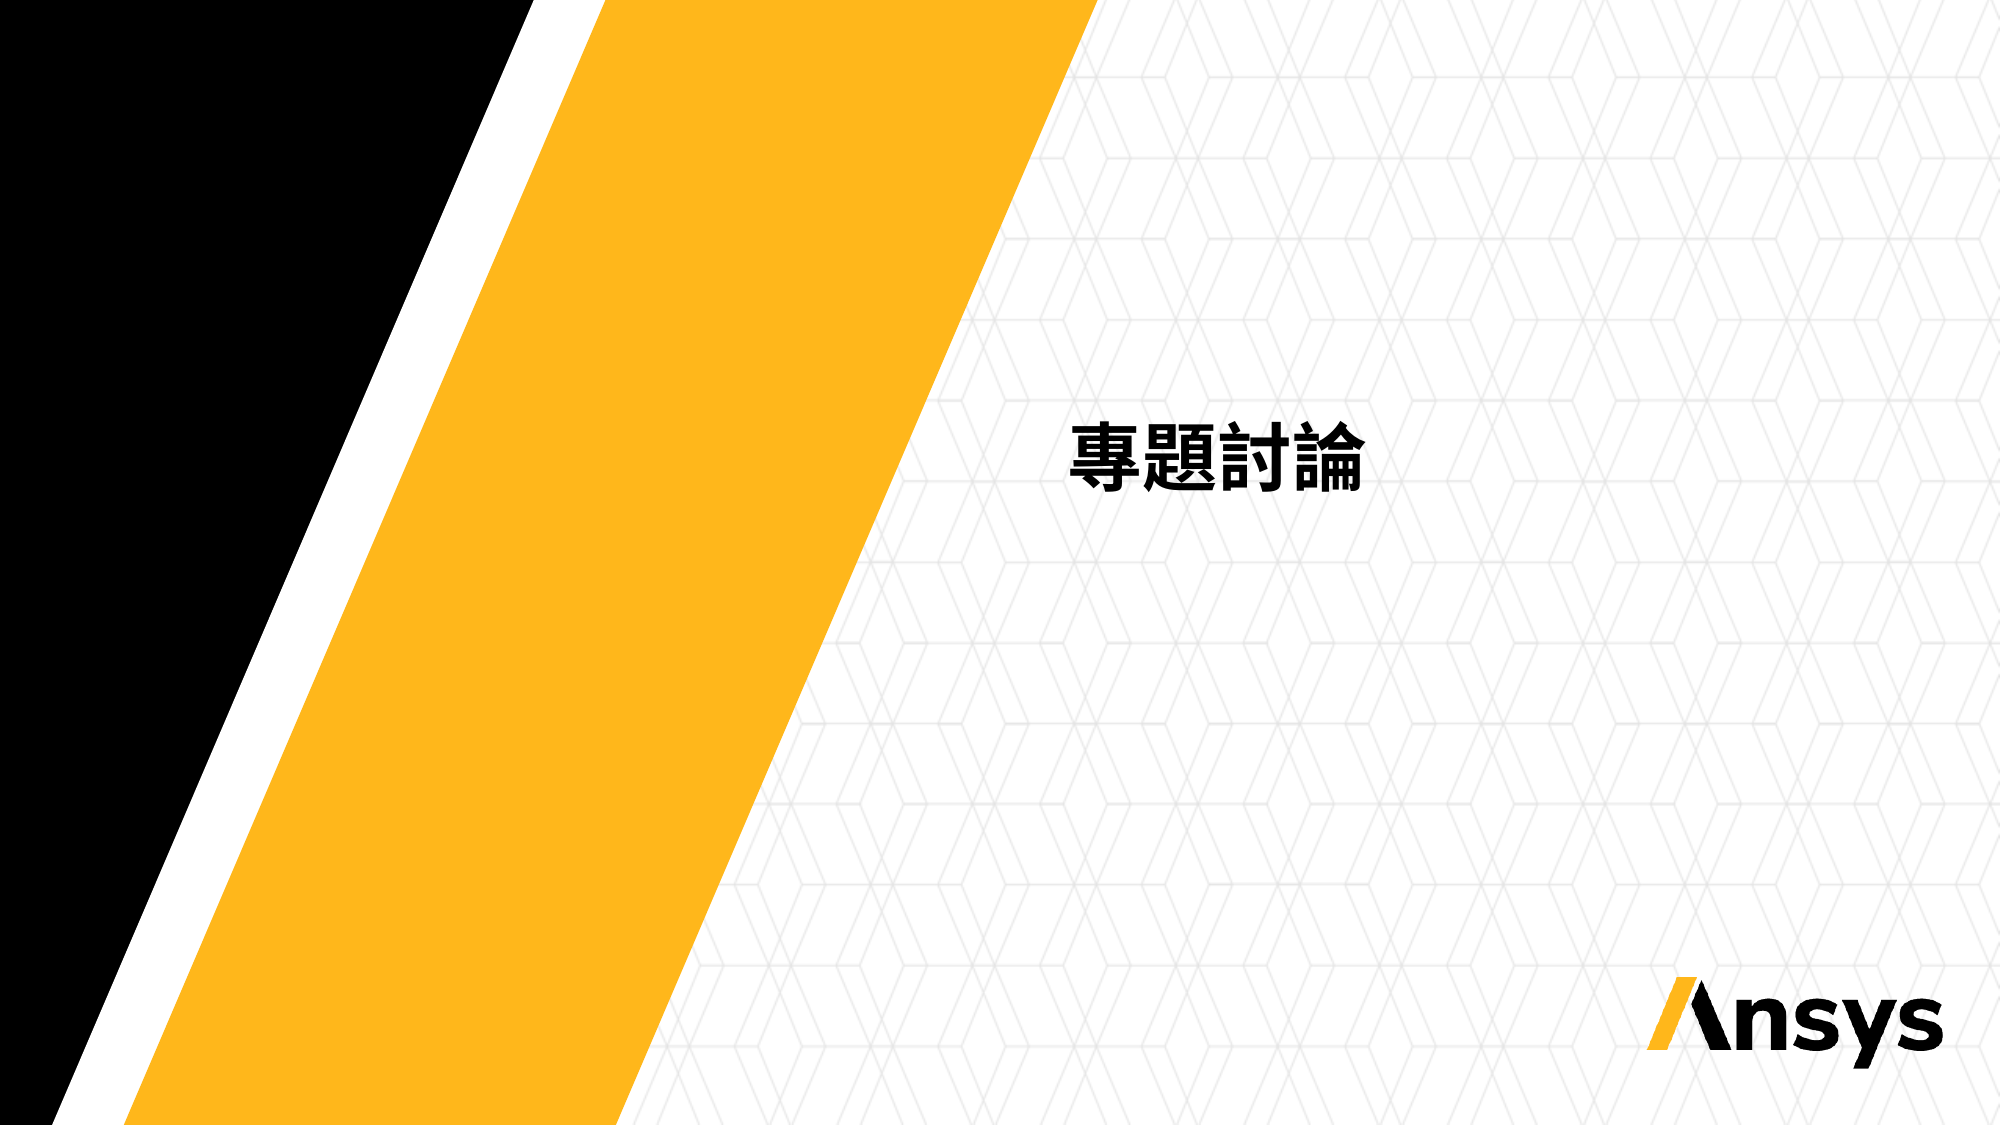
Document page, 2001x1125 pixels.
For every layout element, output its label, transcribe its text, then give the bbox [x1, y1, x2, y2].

list 專題討論 [1052, 413, 1938, 652]
picture [1646, 977, 1943, 1069]
